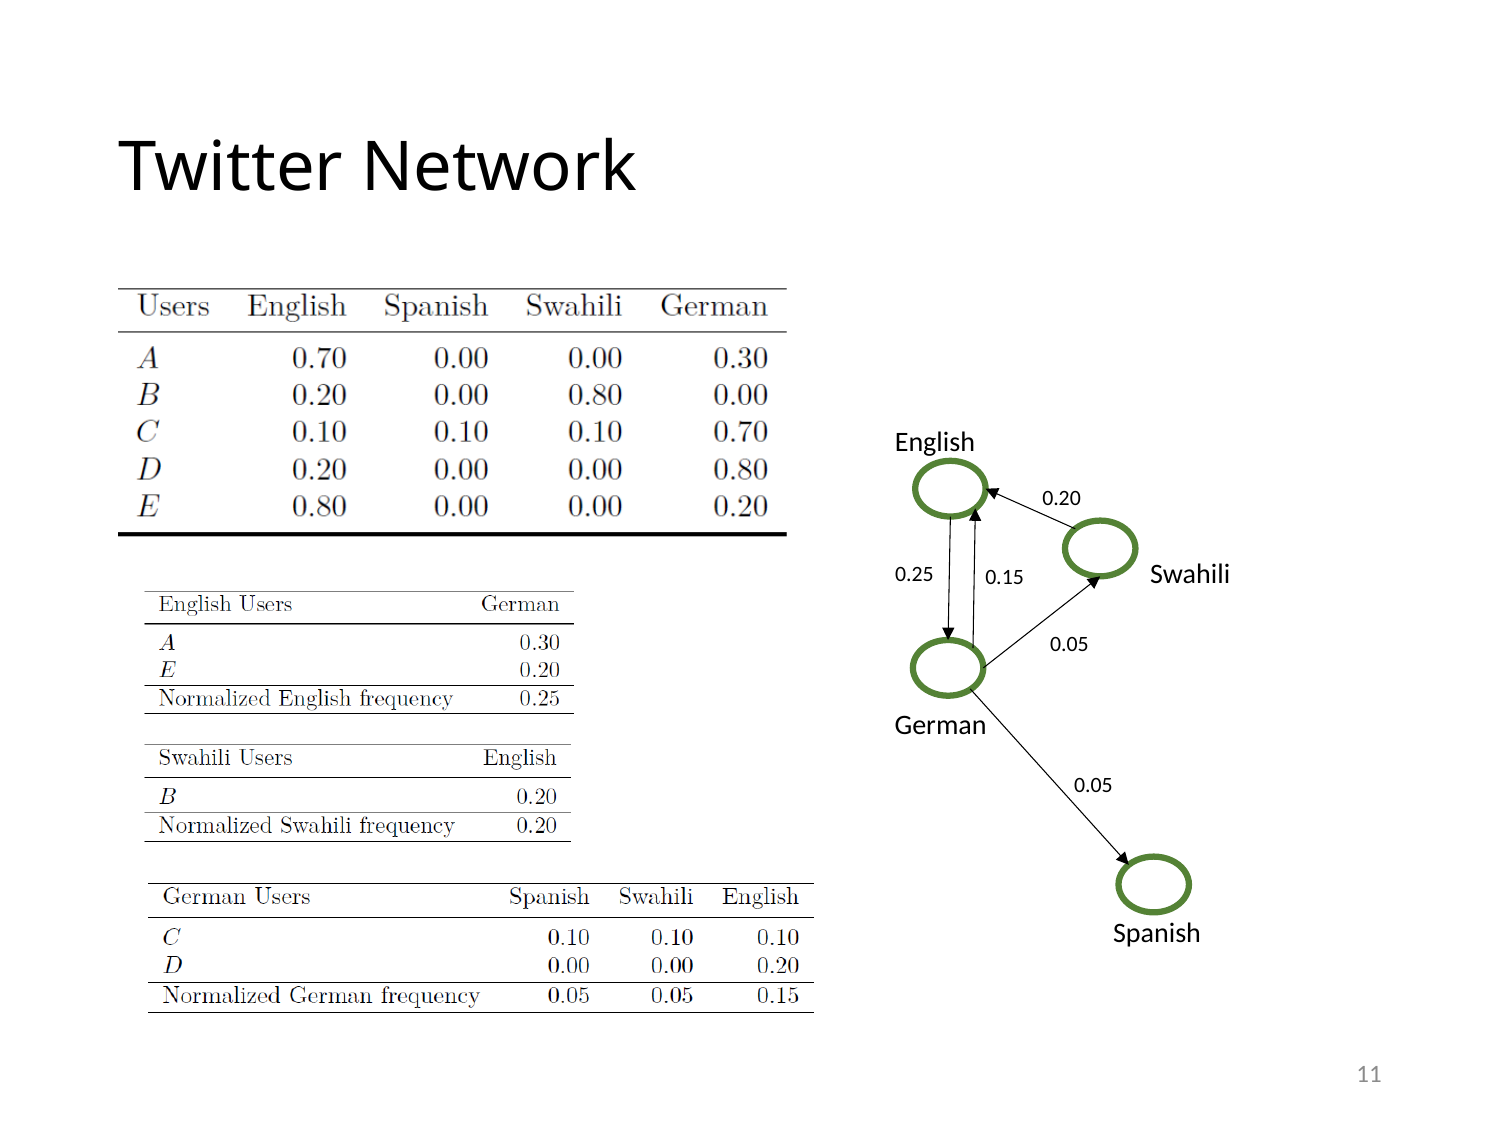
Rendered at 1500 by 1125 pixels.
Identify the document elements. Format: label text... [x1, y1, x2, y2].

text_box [879, 415, 1255, 957]
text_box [880, 516, 999, 640]
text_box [970, 529, 1089, 649]
title Twitter Network [103, 59, 1397, 278]
picture [142, 873, 823, 1026]
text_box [985, 476, 1146, 529]
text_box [970, 508, 985, 516]
picture [142, 582, 575, 722]
picture [142, 733, 575, 852]
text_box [983, 576, 1154, 668]
slide_number 11 [1059, 1042, 1397, 1103]
picture [118, 281, 792, 550]
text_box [970, 688, 1178, 865]
